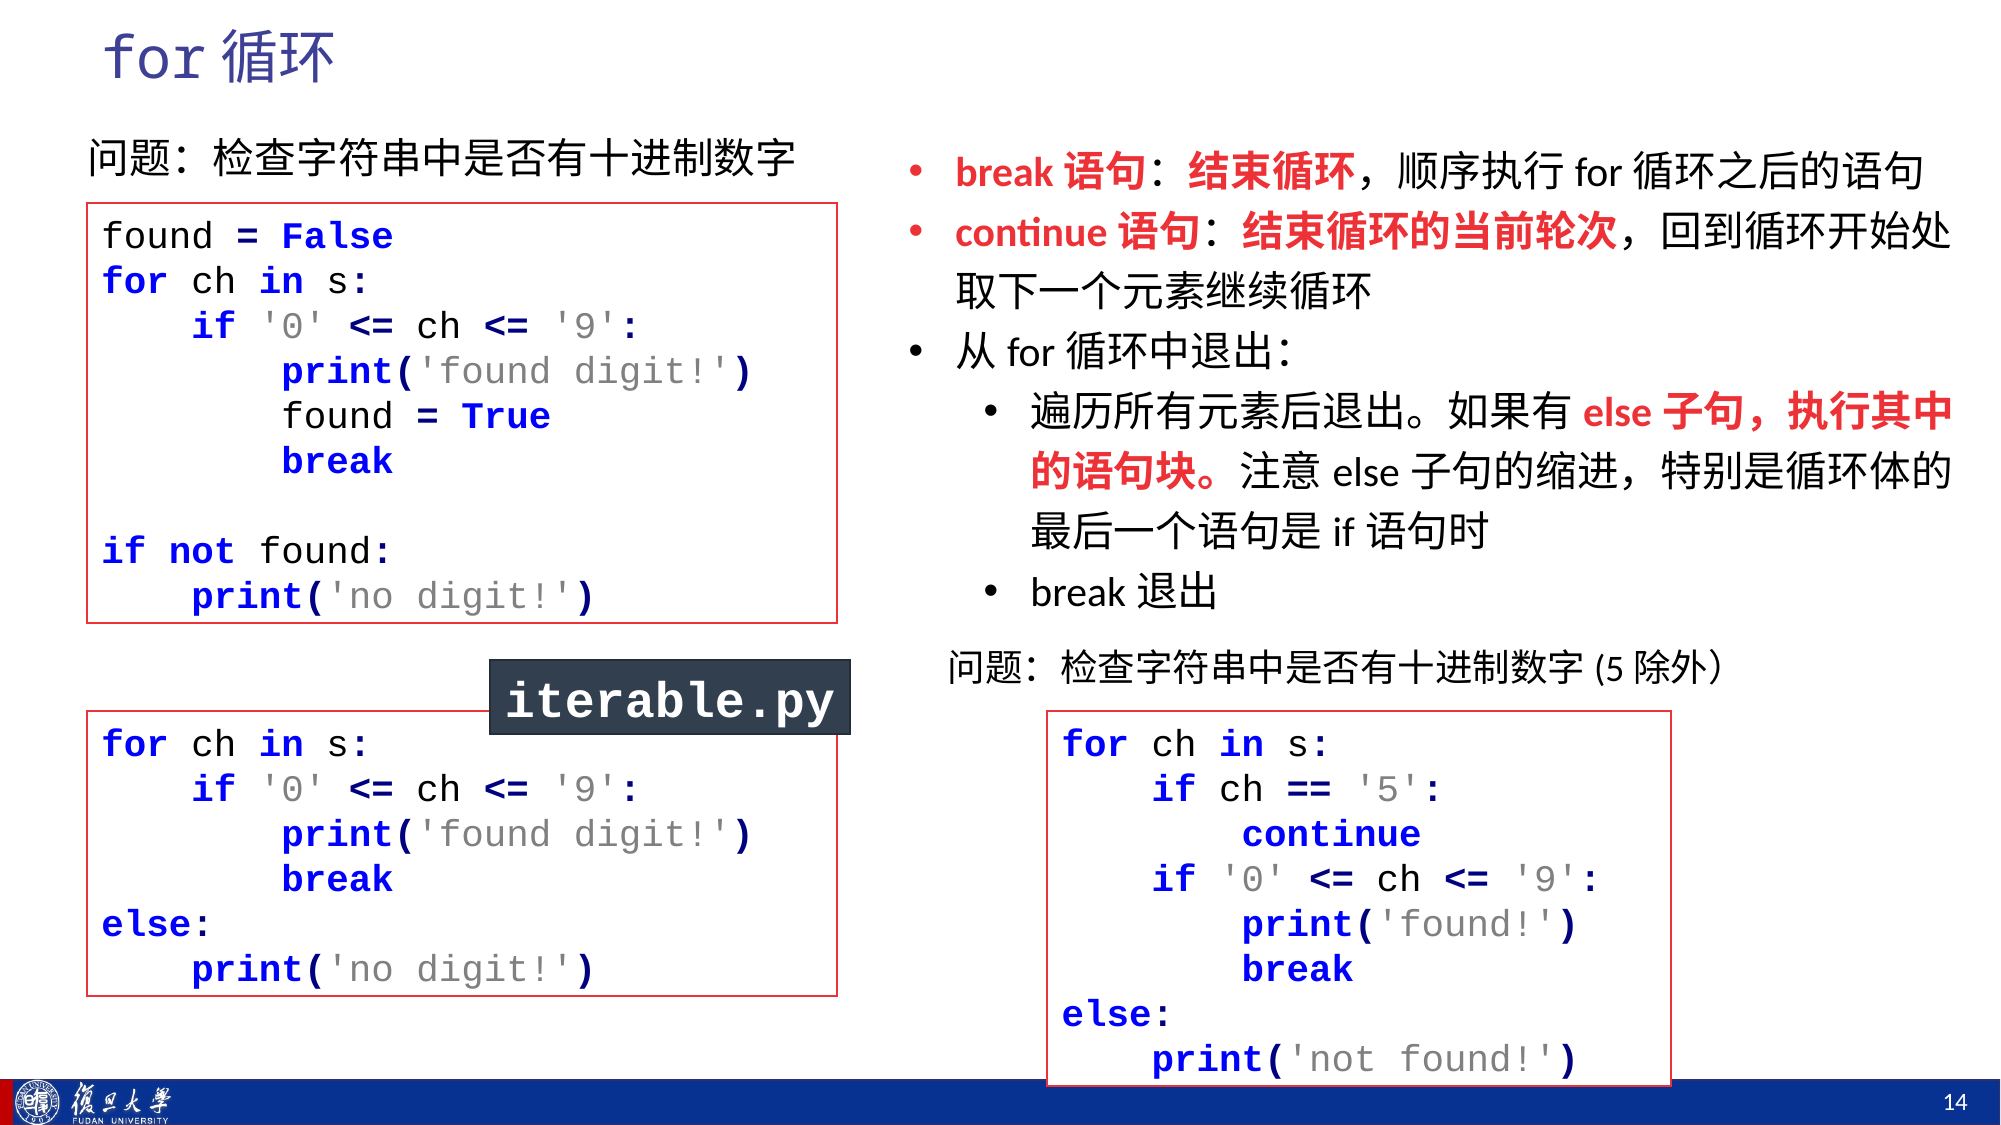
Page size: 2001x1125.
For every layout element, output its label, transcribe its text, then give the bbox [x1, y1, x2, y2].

text_box found = False for ch in s: if '0' <= ch <= '9': print('found digit!') found = True break if not found: print('no digit!') [86, 202, 838, 624]
text_box break语句：结束循环，顺序执行for循环之后的语句 continue语句：结束循环的当前轮次，回到循环开始处取下一个元素继续循环 从for循环中退出： 遍历所有元素后退出。如果有else子句，执行其中的语句块。注意else子句的缩进，特别是循环体的最后一个语句是if语句时 break退出 [893, 127, 1974, 623]
text_box 问题：检查字符串中是否有十进制数字(5除外） [932, 636, 1761, 697]
text_box for ch in s: if ch == '5': continue if '0' <= ch <= '9': print('found!') break else: print('not found!') [1046, 710, 1672, 1087]
text_box iterable.py [489, 659, 851, 735]
title for循环 [86, 6, 1925, 113]
text_box for ch in s: if '0' <= ch <= '9': print('found digit!') break else: print('no digit!') [86, 710, 838, 997]
picture [12, 1076, 176, 1125]
list 问题：检查字符串中是否有十进制数字 [72, 119, 1925, 1042]
